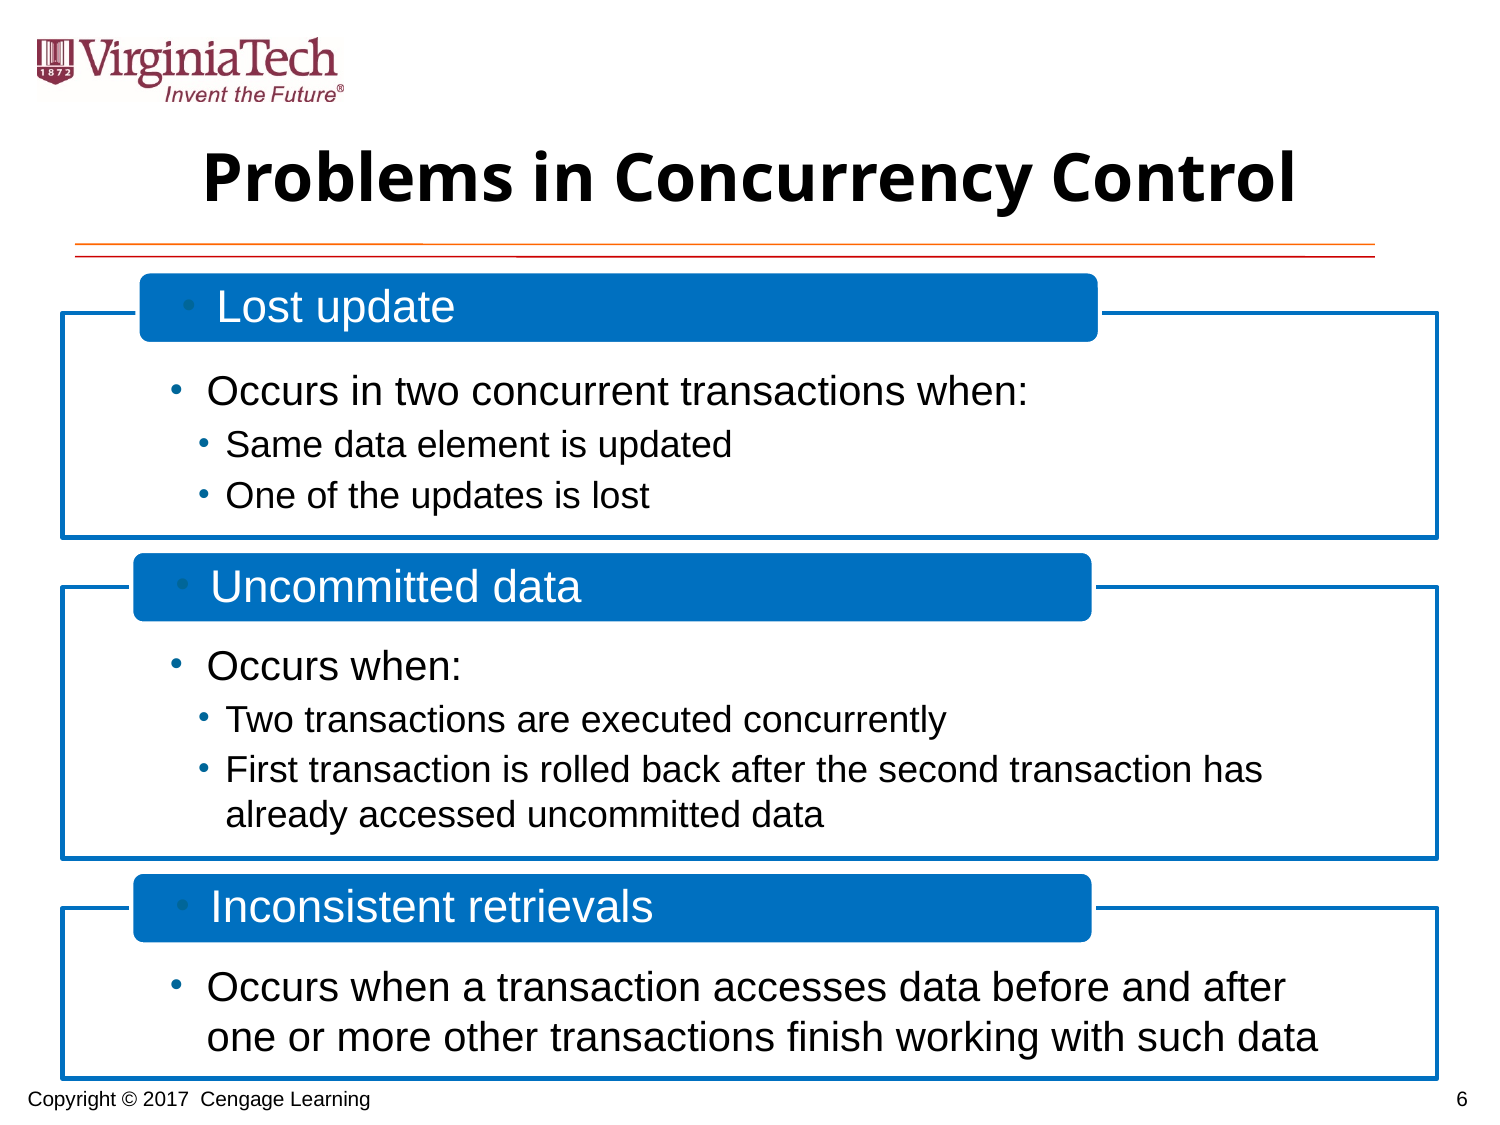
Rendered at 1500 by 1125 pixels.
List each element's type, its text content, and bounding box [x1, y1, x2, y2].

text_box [62, 271, 1438, 1085]
text_box Copyright © 2017 Cengage Learning [12, 1078, 488, 1116]
title Problems in Concurrency Control [166, 80, 1334, 269]
text_box 6 [1441, 1077, 1500, 1116]
picture [37, 37, 344, 102]
